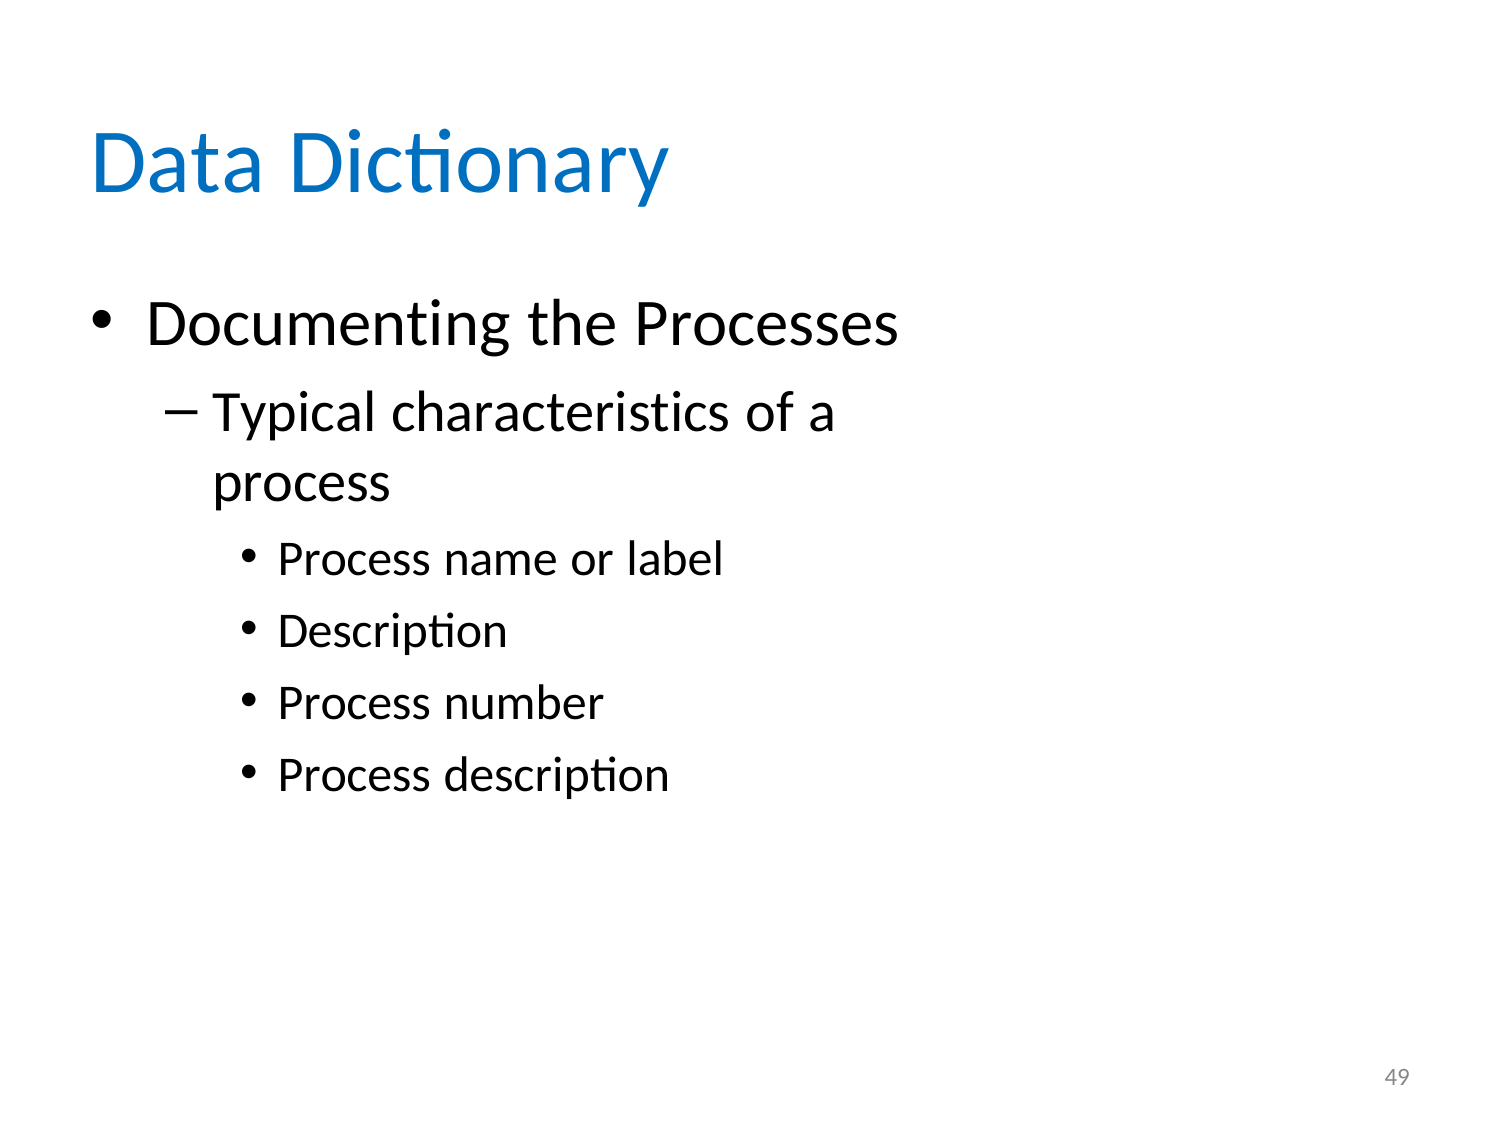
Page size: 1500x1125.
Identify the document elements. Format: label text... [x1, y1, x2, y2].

text_box Documenting the Processes Typical characteristics of a process Process name or label Description Process number Process description [87, 278, 1024, 802]
title Data Dictionary [87, 54, 1413, 289]
slide_number 49 [1380, 1060, 1415, 1125]
